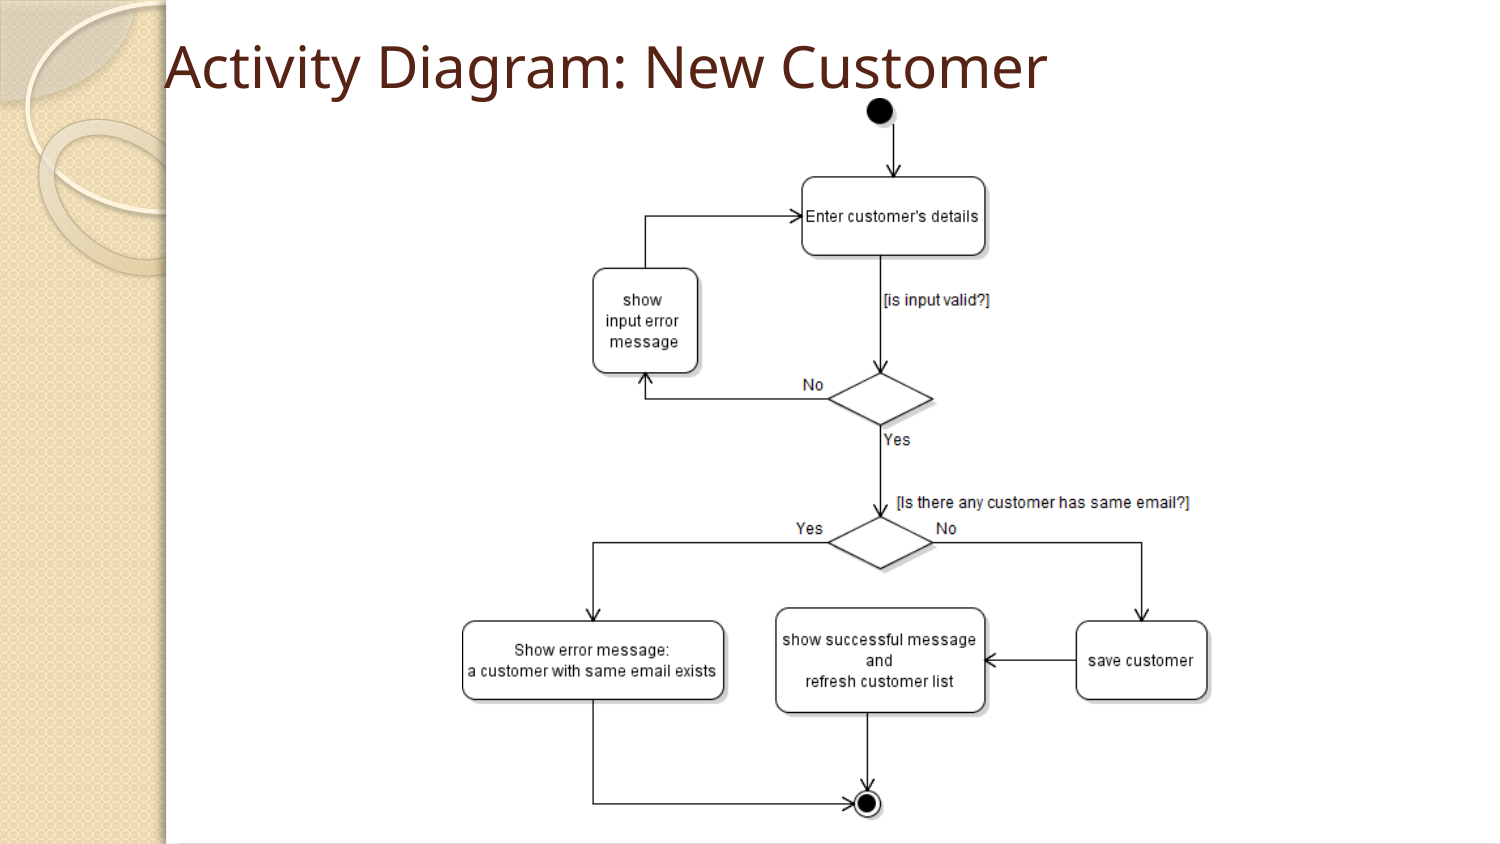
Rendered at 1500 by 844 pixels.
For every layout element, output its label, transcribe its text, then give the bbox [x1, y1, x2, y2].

title Activity Diagram: New Customer [150, 21, 1466, 110]
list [462, 98, 1213, 823]
